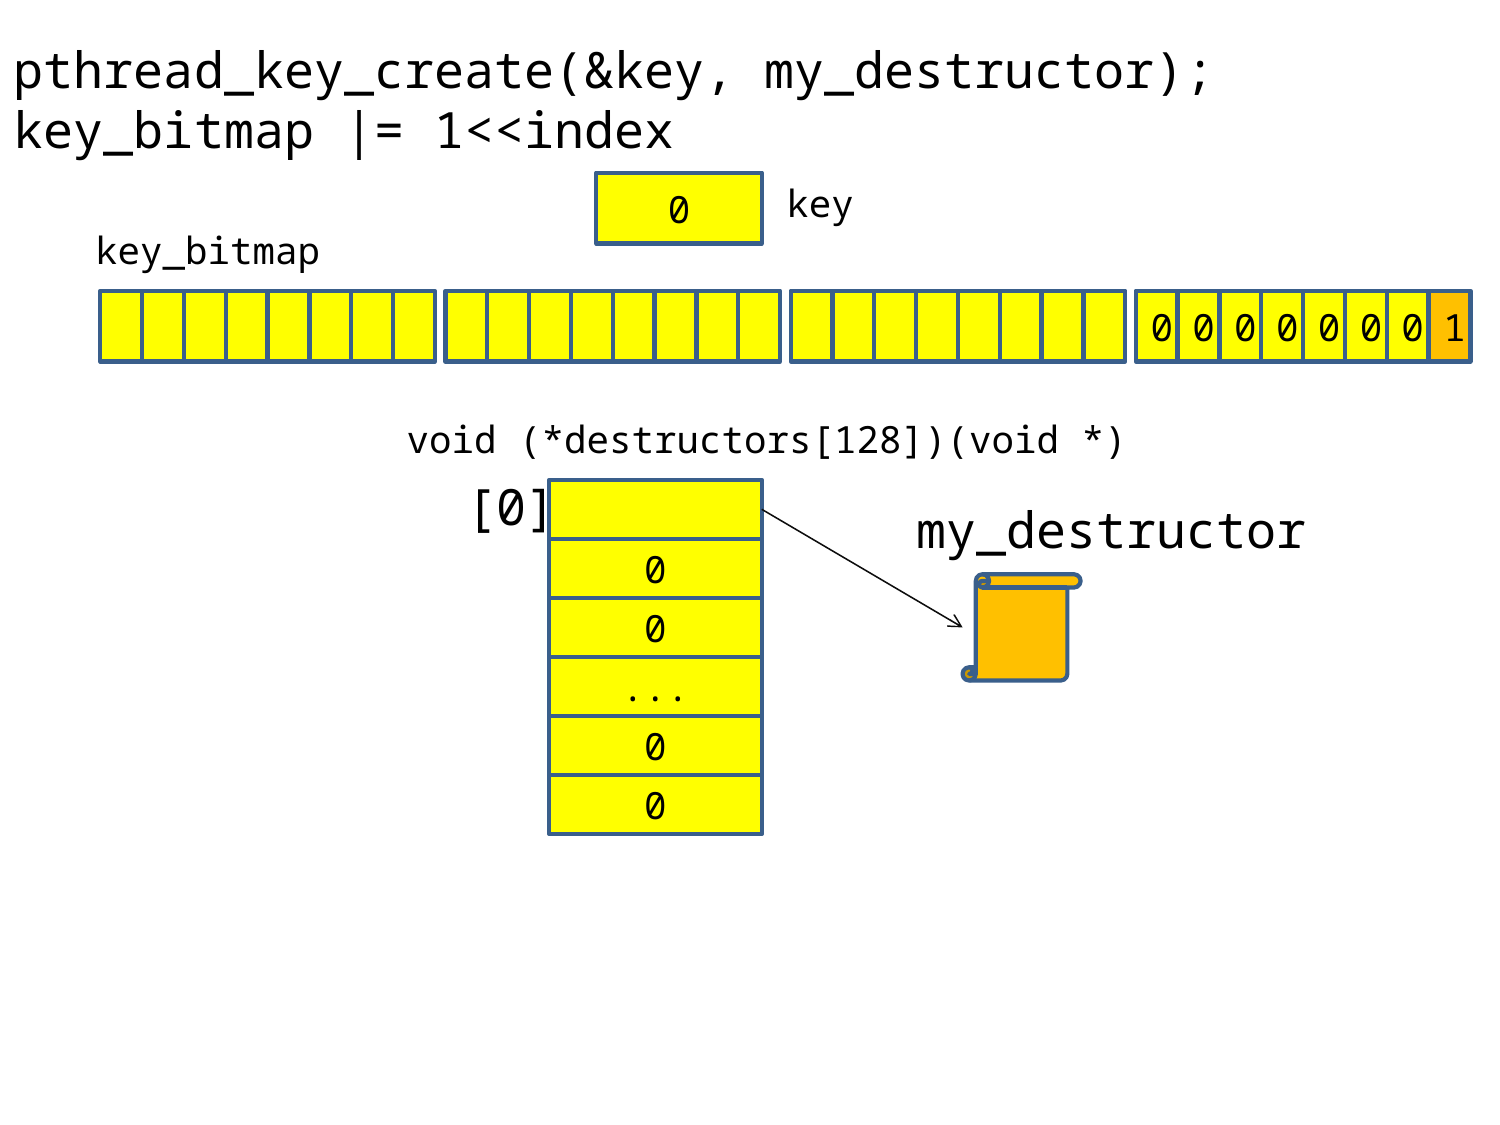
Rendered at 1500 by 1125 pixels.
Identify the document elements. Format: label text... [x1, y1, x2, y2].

text_box [527, 289, 569, 364]
text_box my_destructor [901, 491, 1322, 567]
text_box [998, 289, 1040, 364]
text_box 0 [1259, 289, 1301, 364]
text_box [443, 289, 485, 364]
text_box [956, 289, 998, 364]
text_box 0 [547, 596, 764, 655]
text_box 0 [1385, 289, 1427, 364]
text_box [569, 289, 611, 364]
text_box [761, 509, 977, 628]
text_box [307, 289, 349, 364]
text_box [182, 289, 224, 364]
text_box 0 [1343, 289, 1385, 364]
text_box 0 [547, 537, 756, 596]
text_box 0 [1301, 289, 1343, 364]
text_box 0 [1217, 289, 1259, 364]
text_box pthread_key_create(&key, my_destructor); key_bitmap |= 1<<index [0, 30, 1229, 166]
text_box [98, 289, 140, 364]
text_box [611, 289, 653, 364]
text_box key_bitmap [80, 219, 335, 280]
text_box [485, 289, 527, 364]
text_box 0 [547, 714, 764, 773]
text_box [789, 289, 830, 364]
text_box 0 [594, 171, 764, 246]
text_box [914, 289, 956, 364]
text_box key [771, 172, 869, 233]
text_box [224, 289, 266, 364]
text_box [694, 289, 736, 364]
text_box [349, 289, 391, 364]
text_box 0 [547, 773, 764, 836]
text_box [736, 289, 782, 364]
text_box [653, 289, 694, 364]
text_box ... [547, 655, 764, 714]
text_box [140, 289, 182, 364]
text_box [872, 289, 914, 364]
text_box [266, 289, 307, 364]
text_box 0 [1134, 289, 1176, 364]
text_box void (*destructors[128])(void *) [391, 408, 1142, 469]
text_box 0 [1176, 289, 1217, 364]
text_box [0] [451, 467, 572, 543]
text_box [1040, 289, 1081, 364]
text_box [1081, 289, 1127, 364]
text_box [830, 289, 872, 364]
text_box 1 [1427, 289, 1473, 364]
text_box [391, 289, 437, 364]
text_box [960, 572, 1083, 683]
text_box [572, 478, 764, 537]
